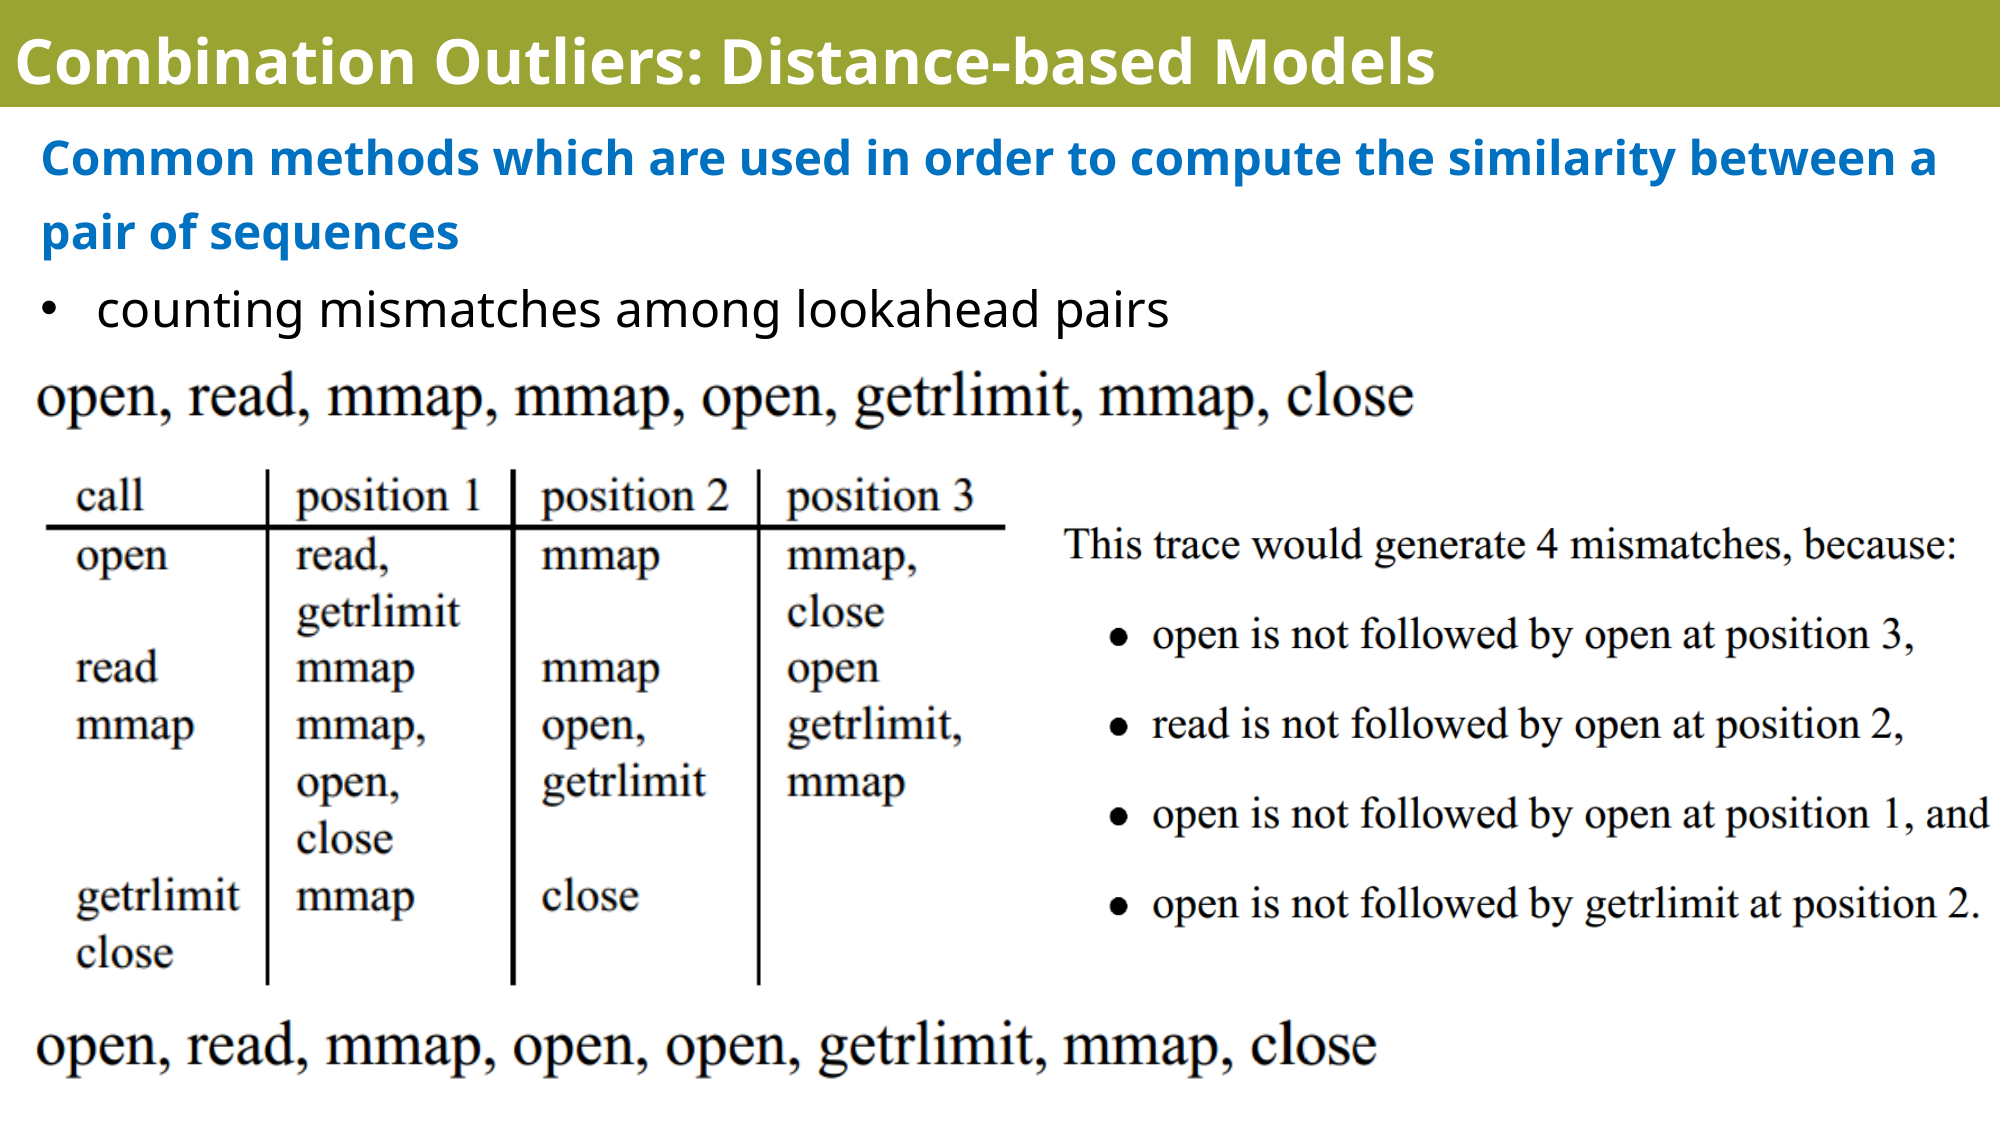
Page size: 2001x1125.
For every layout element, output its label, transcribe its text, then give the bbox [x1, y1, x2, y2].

text_box Common methods which are used in order to compute the similarity between a pair of sequences counting mismatches among lookahead pairs [25, 102, 1975, 345]
picture [25, 369, 1425, 438]
picture [1058, 518, 2000, 932]
picture [25, 1012, 1389, 1093]
list Combination Outliers: Distance-based Models [0, 23, 1498, 84]
picture [25, 459, 1011, 991]
